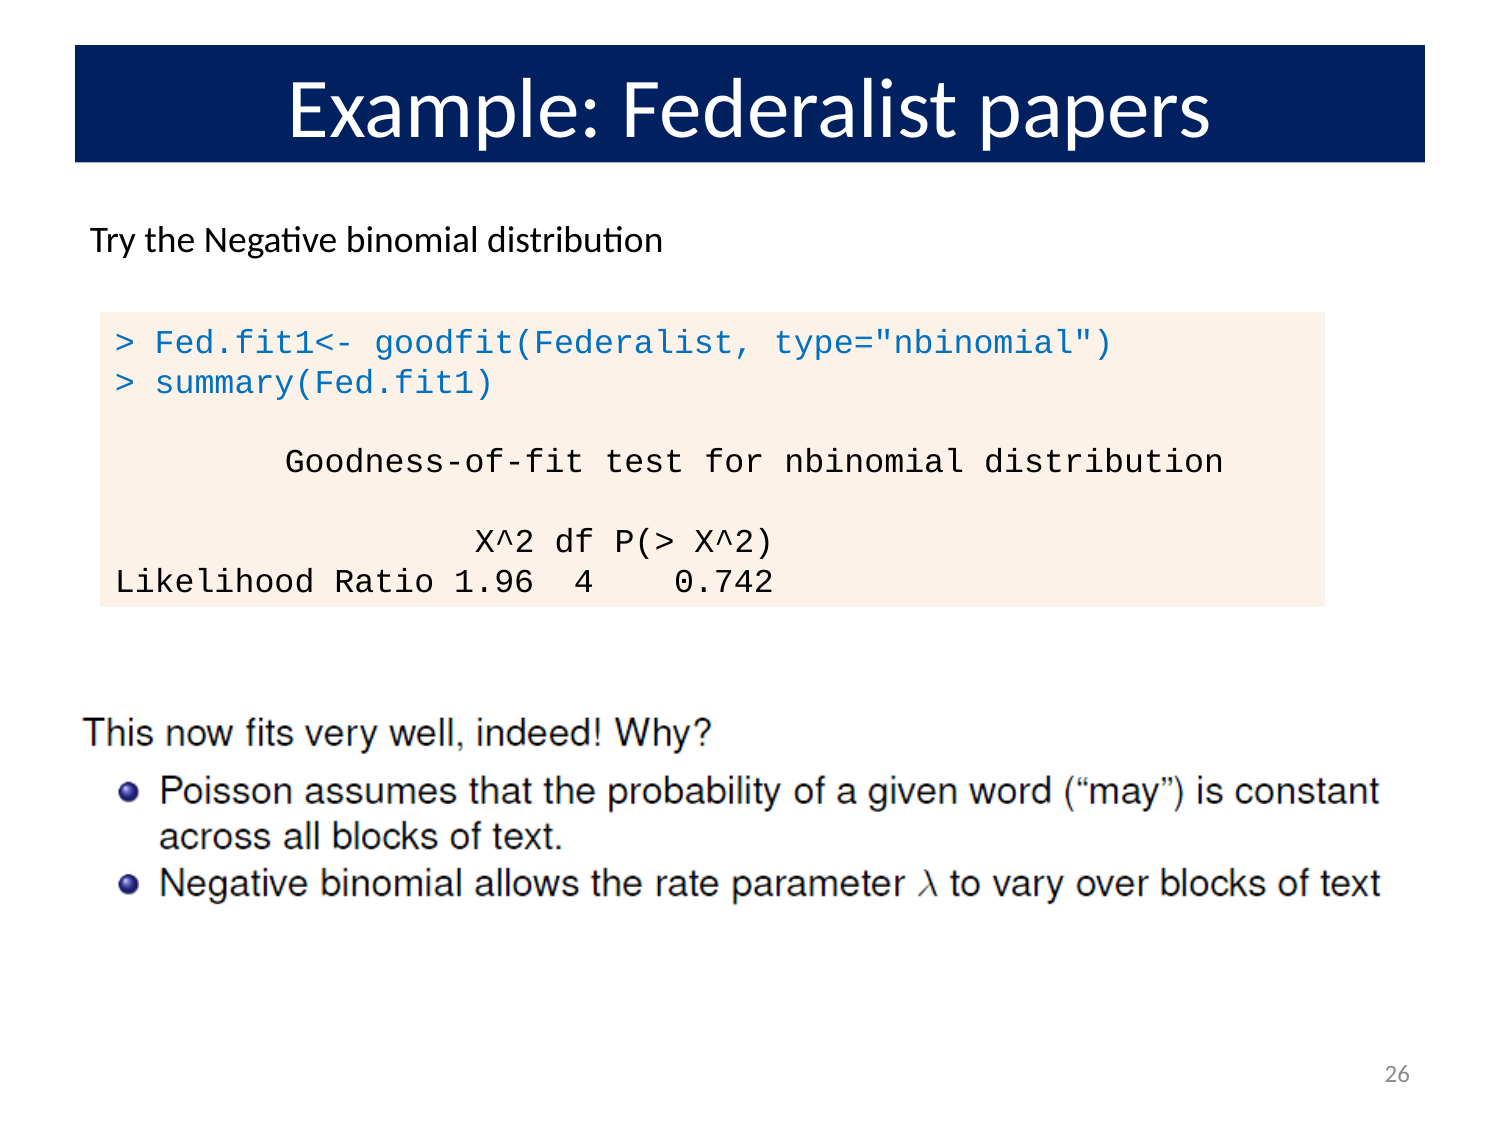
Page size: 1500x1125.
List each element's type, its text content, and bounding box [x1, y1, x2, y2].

text_box Try the Negative binomial distribution [74, 207, 975, 268]
picture [74, 706, 1435, 923]
text_box > Fed.fit1<- goodfit(Federalist, type="nbinomial") > summary(Fed.fit1) Goodness-of-fit test for nbinomial distribution X^2 df P(> X^2) Likelihood Ratio 1.96 4 0.742 [99, 312, 1325, 607]
slide_number 26 [1074, 1042, 1425, 1103]
title Example: Federalist papers [75, 45, 1425, 163]
